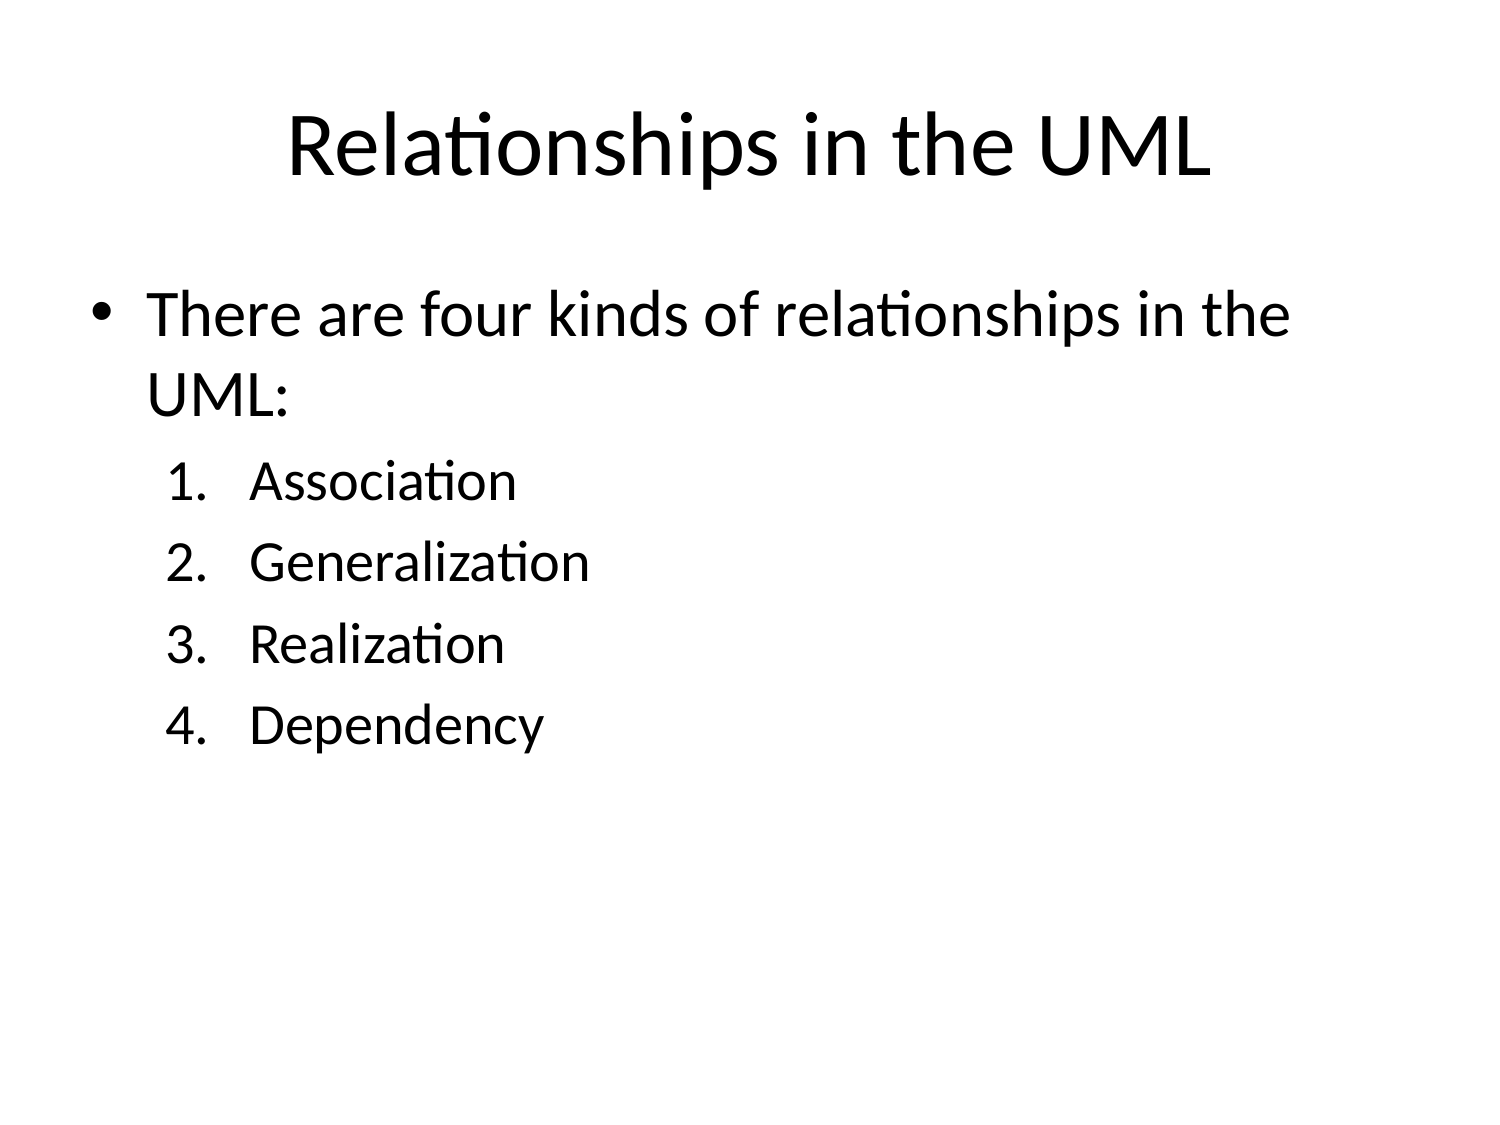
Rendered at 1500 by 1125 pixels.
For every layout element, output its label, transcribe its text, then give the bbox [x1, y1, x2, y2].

list There are four kinds of relationships in the UML: Association Generalization Realization Dependency [75, 262, 1425, 1005]
title Relationships in the UML [75, 45, 1425, 233]
